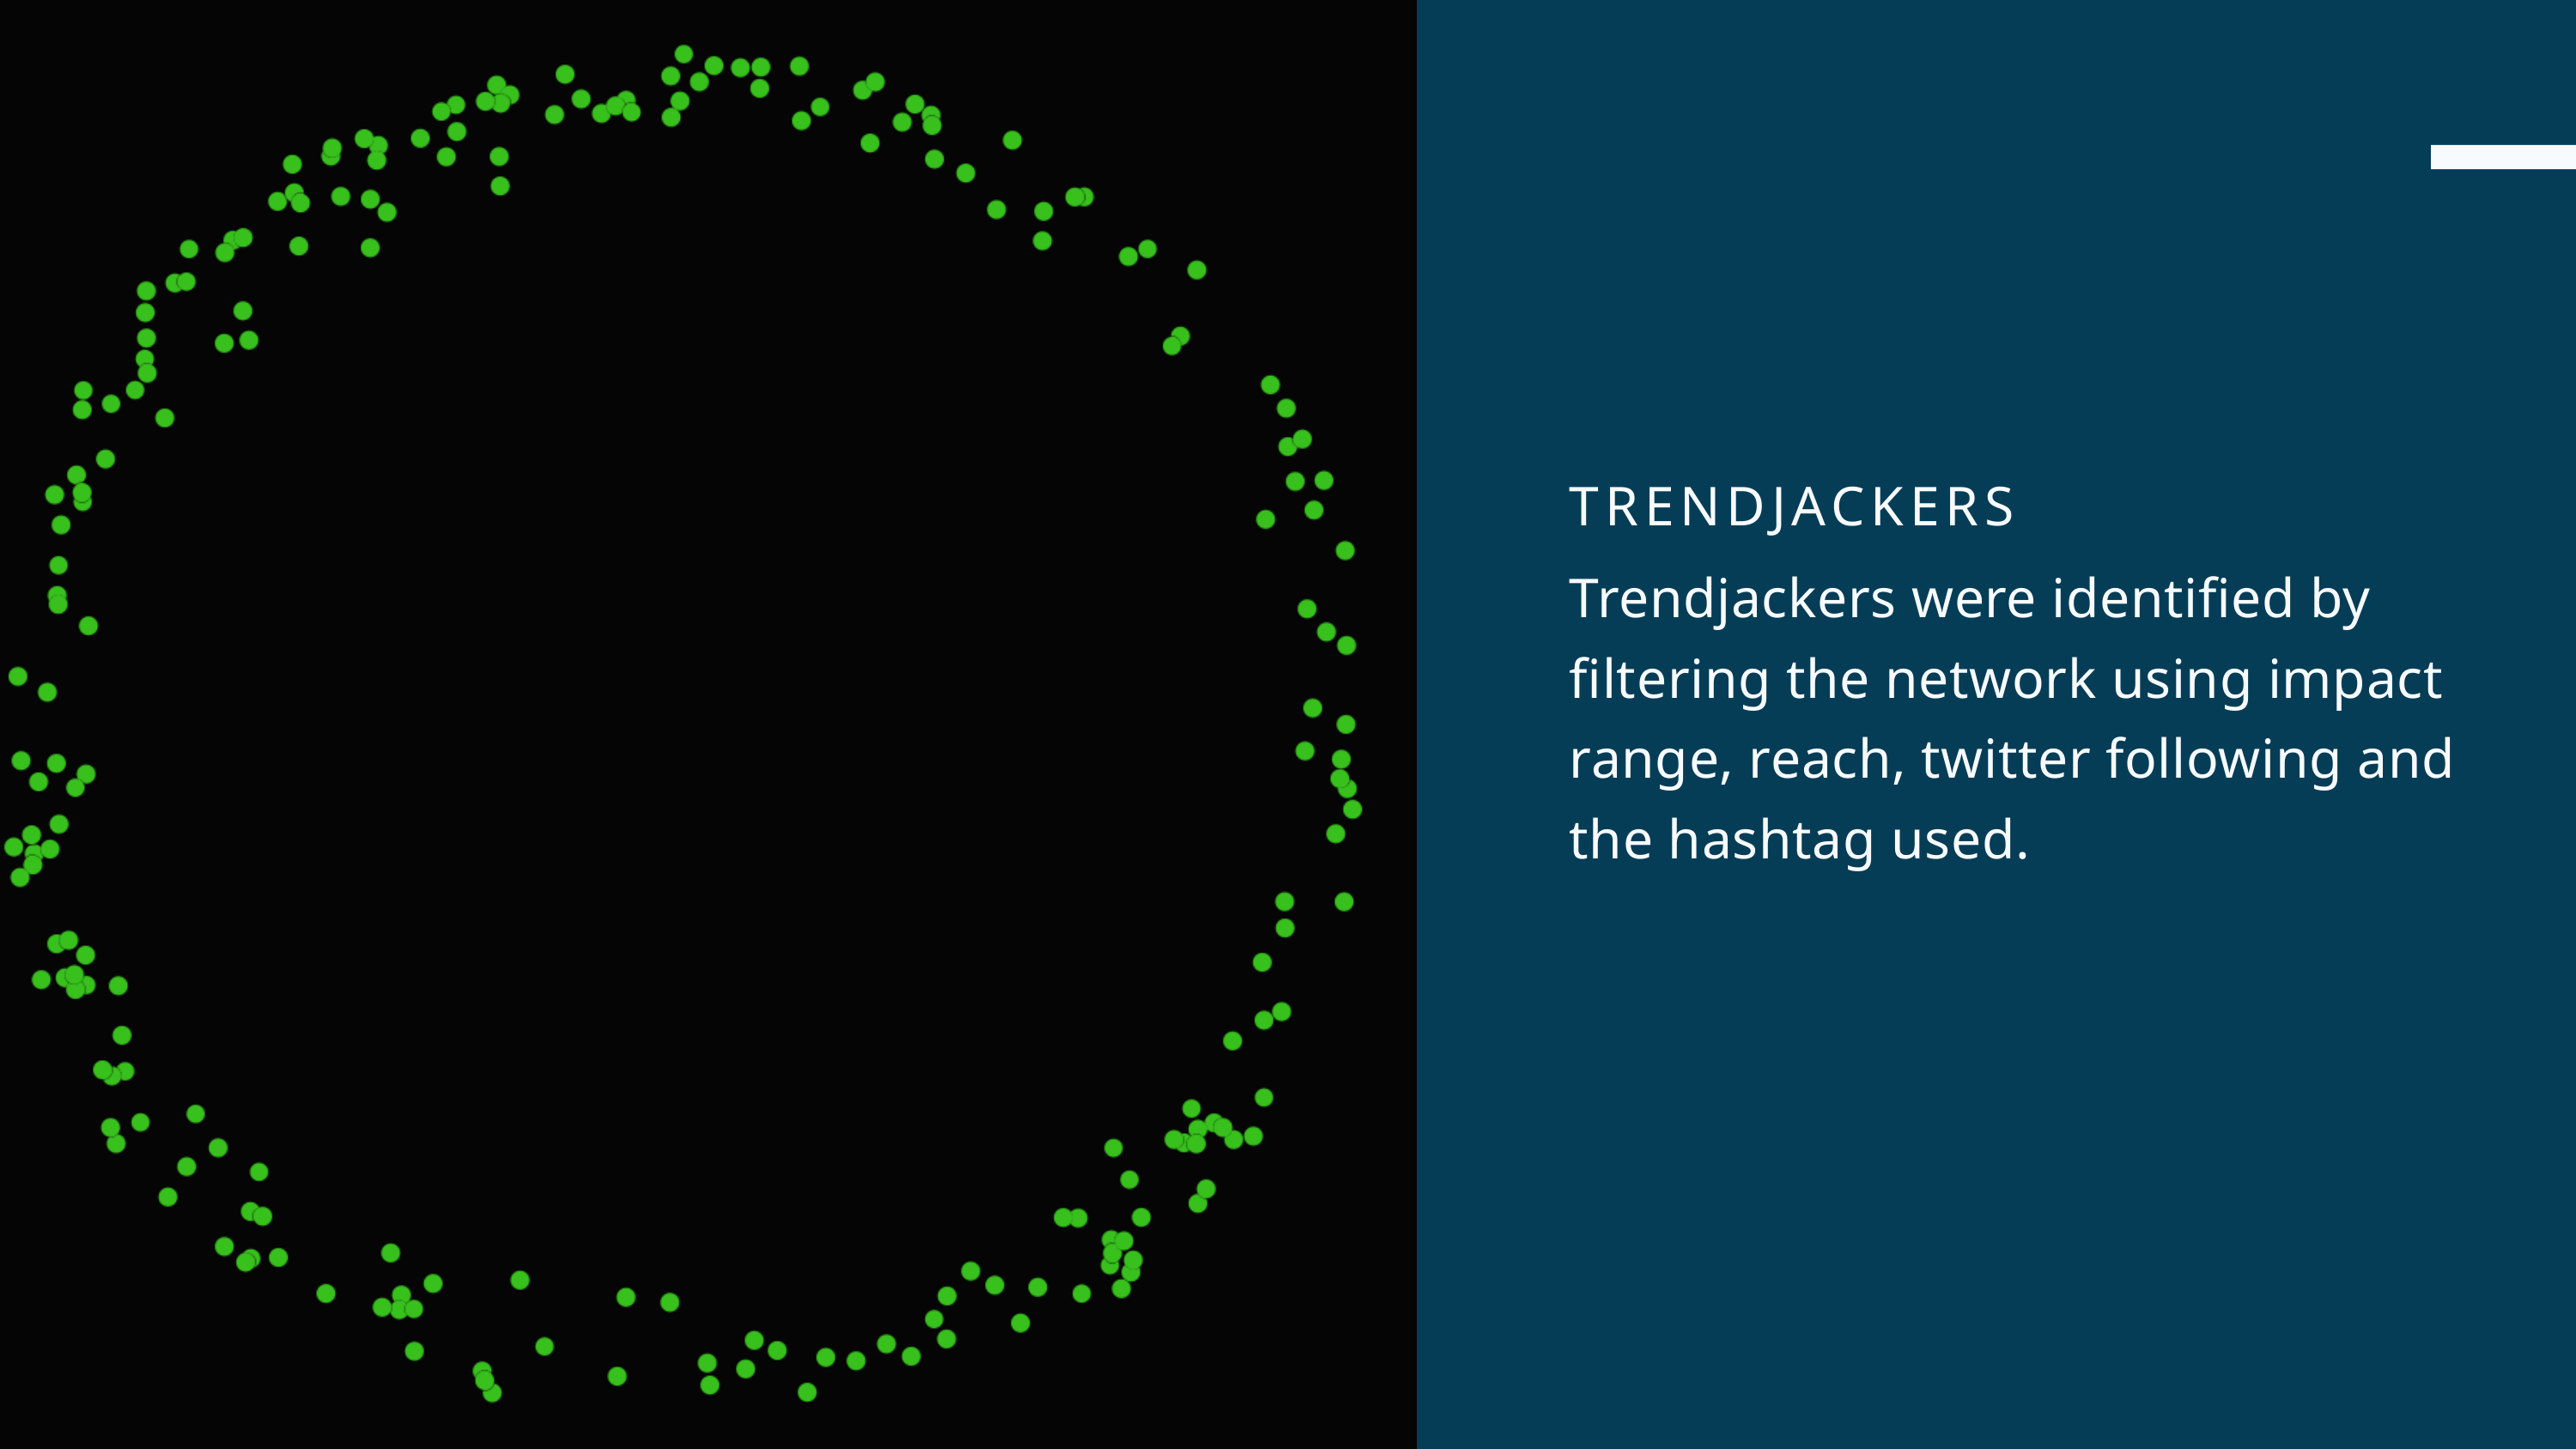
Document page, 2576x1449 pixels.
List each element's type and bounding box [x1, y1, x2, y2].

picture [0, 0, 1416, 1449]
text_box [1569, 464, 2482, 863]
text_box [1418, 0, 2576, 1449]
text_box [2431, 144, 2576, 170]
